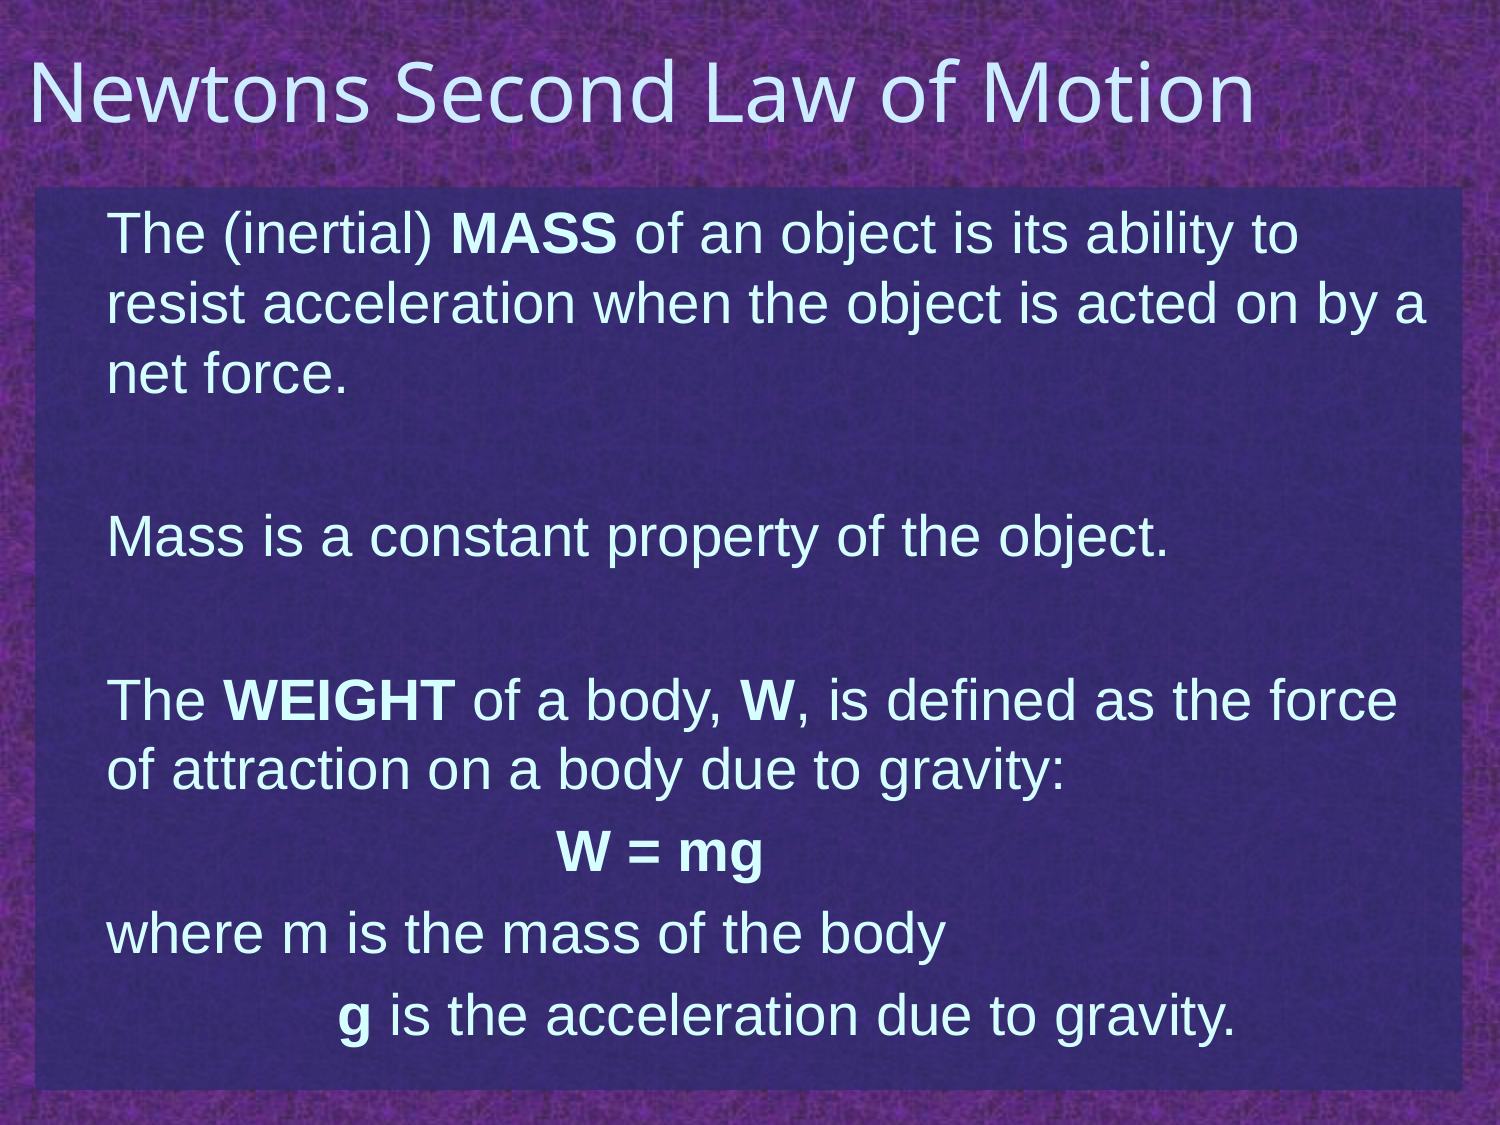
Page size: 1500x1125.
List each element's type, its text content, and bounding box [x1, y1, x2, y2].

title Newtons Second Law of Motion [11, 13, 1489, 165]
list The (inertial) MASS of an object is its ability to resist acceleration when the object is acted on by a net force. Mass is a constant property of the object. The WEIGHT of a body, W, is defined as the force of attraction on a body due to gravity: W = mg where m is the mass of the body g is the acceleration due to gravity. [34, 187, 1463, 1091]
